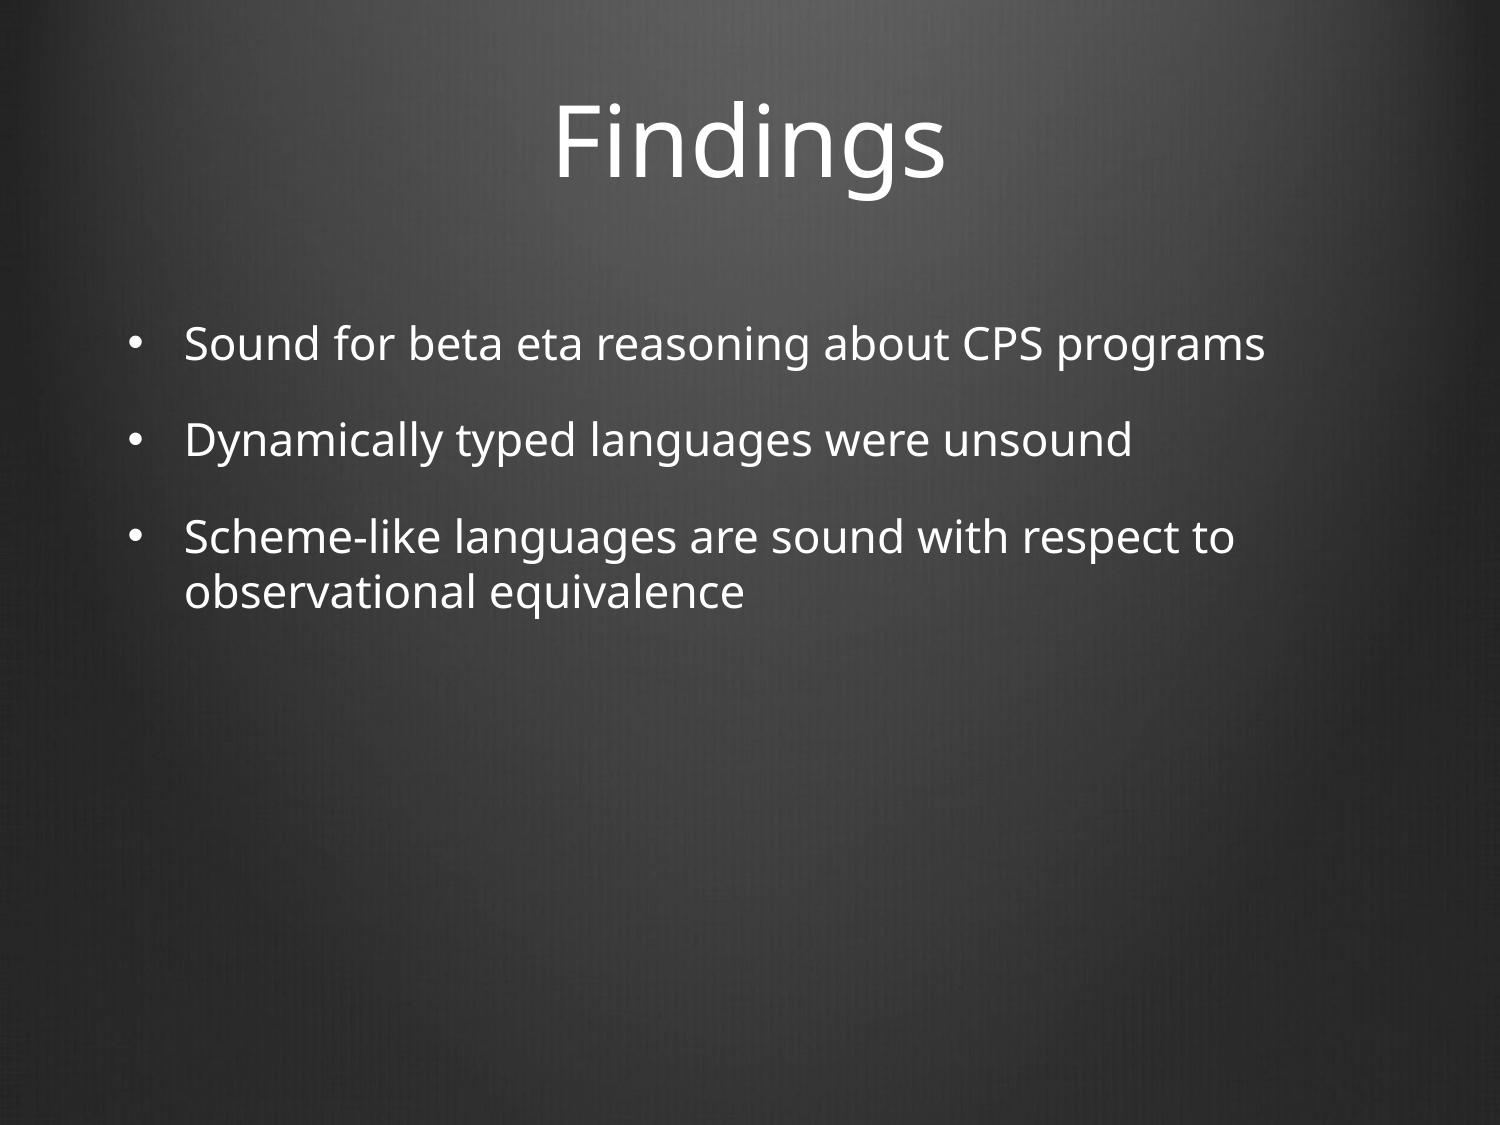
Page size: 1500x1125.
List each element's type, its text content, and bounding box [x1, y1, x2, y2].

list Sound for beta eta reasoning about CPS programs Dynamically typed languages were unsound Scheme-like languages are sound with respect to observational equivalence [112, 306, 1388, 1005]
title Findings [112, 19, 1388, 255]
